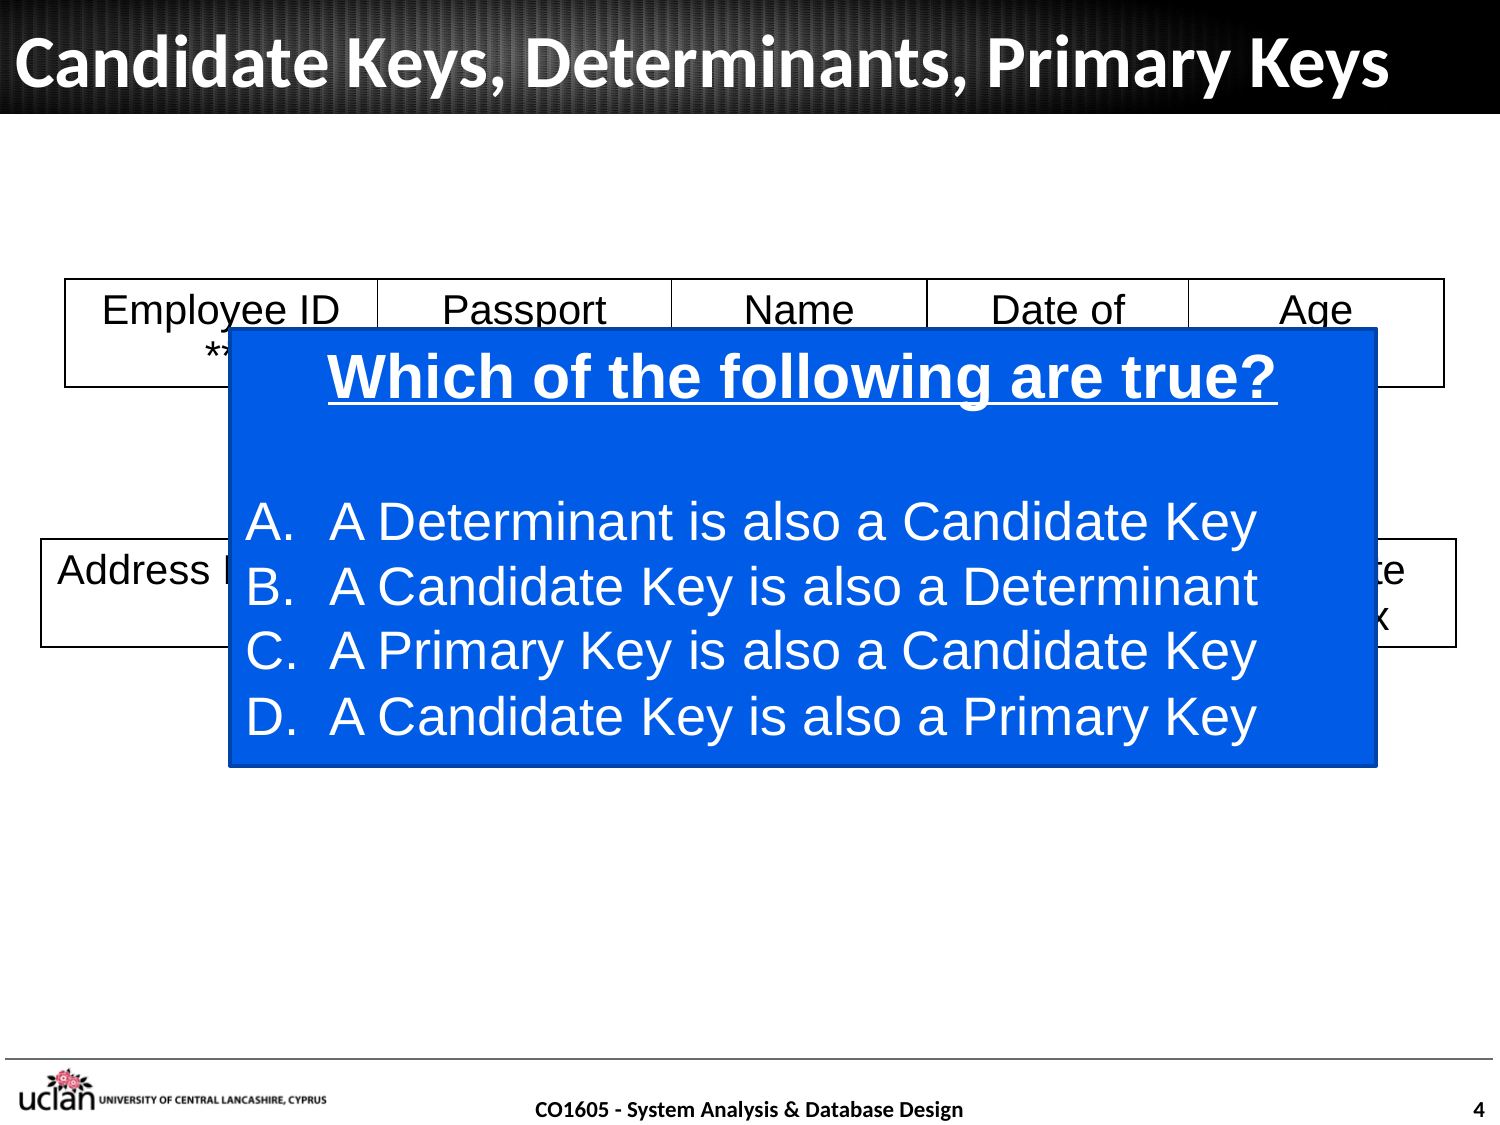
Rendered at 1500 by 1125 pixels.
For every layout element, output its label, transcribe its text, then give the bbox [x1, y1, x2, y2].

table_header Name [672, 280, 926, 327]
title Candidate Keys, Determinants, Primary Keys [0, 0, 1500, 114]
picture [5, 1058, 337, 1119]
table_header Address ID ** [42, 540, 228, 646]
text_box Which of the following are true? A Determinant is also a Candidate Key A Candidate Key is also a Determinant A Primary Key is also a Candidate Key A Candidate Key is also a Primary Key [228, 327, 1378, 768]
slide_number 4 [1411, 1087, 1500, 1125]
table_header State Tax [1378, 540, 1455, 646]
table_header Age [1189, 280, 1443, 386]
table_header Date of Birth [928, 280, 1188, 327]
table_header Employee ID ** [66, 280, 377, 386]
table_header Passport Num [378, 280, 671, 327]
footer CO1605 - System Analysis & Database Design [324, 1087, 1176, 1125]
